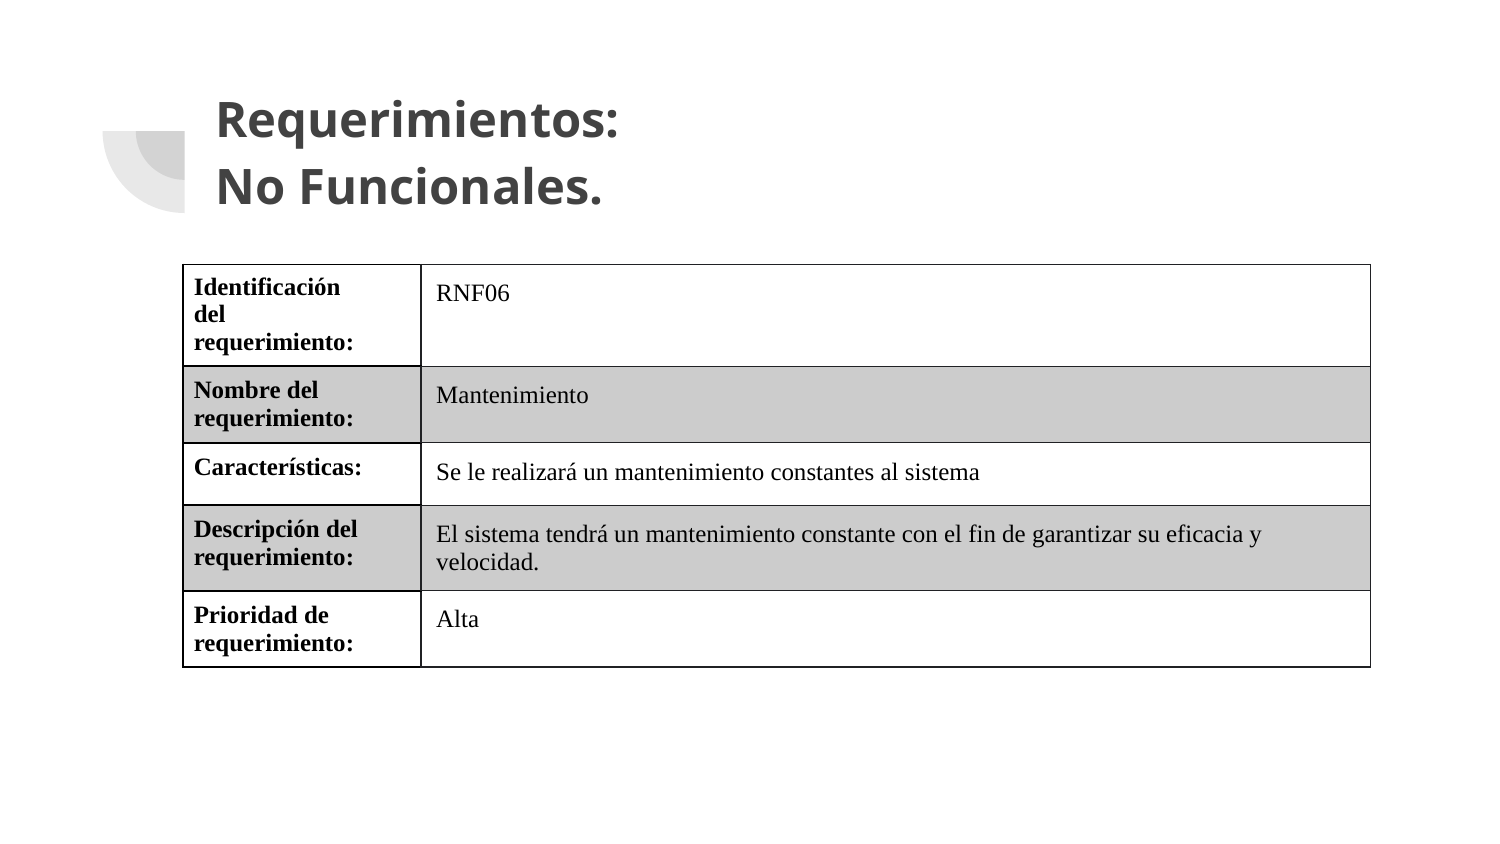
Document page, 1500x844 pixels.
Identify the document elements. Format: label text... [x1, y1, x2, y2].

table_cell Nombre del requerimiento: [184, 367, 420, 442]
table_header RNF06 [422, 265, 1370, 366]
table_cell Descripción del requerimiento: [184, 506, 420, 590]
table_cell Se le realizará un mantenimiento constantes al sistema [422, 443, 1370, 505]
table_cell El sistema tendrá un mantenimiento constante con el fin de garantizar su eficacia y velocidad. [422, 506, 1370, 590]
table_cell Mantenimiento [422, 367, 1370, 442]
table_header Identificación del requerimiento: [184, 265, 420, 365]
table_cell Características: [184, 444, 420, 504]
table_cell Prioridad de requerimiento: [184, 592, 420, 666]
title Requerimientos: No Funcionales. [200, 70, 1354, 235]
table_cell Alta [422, 591, 1370, 666]
